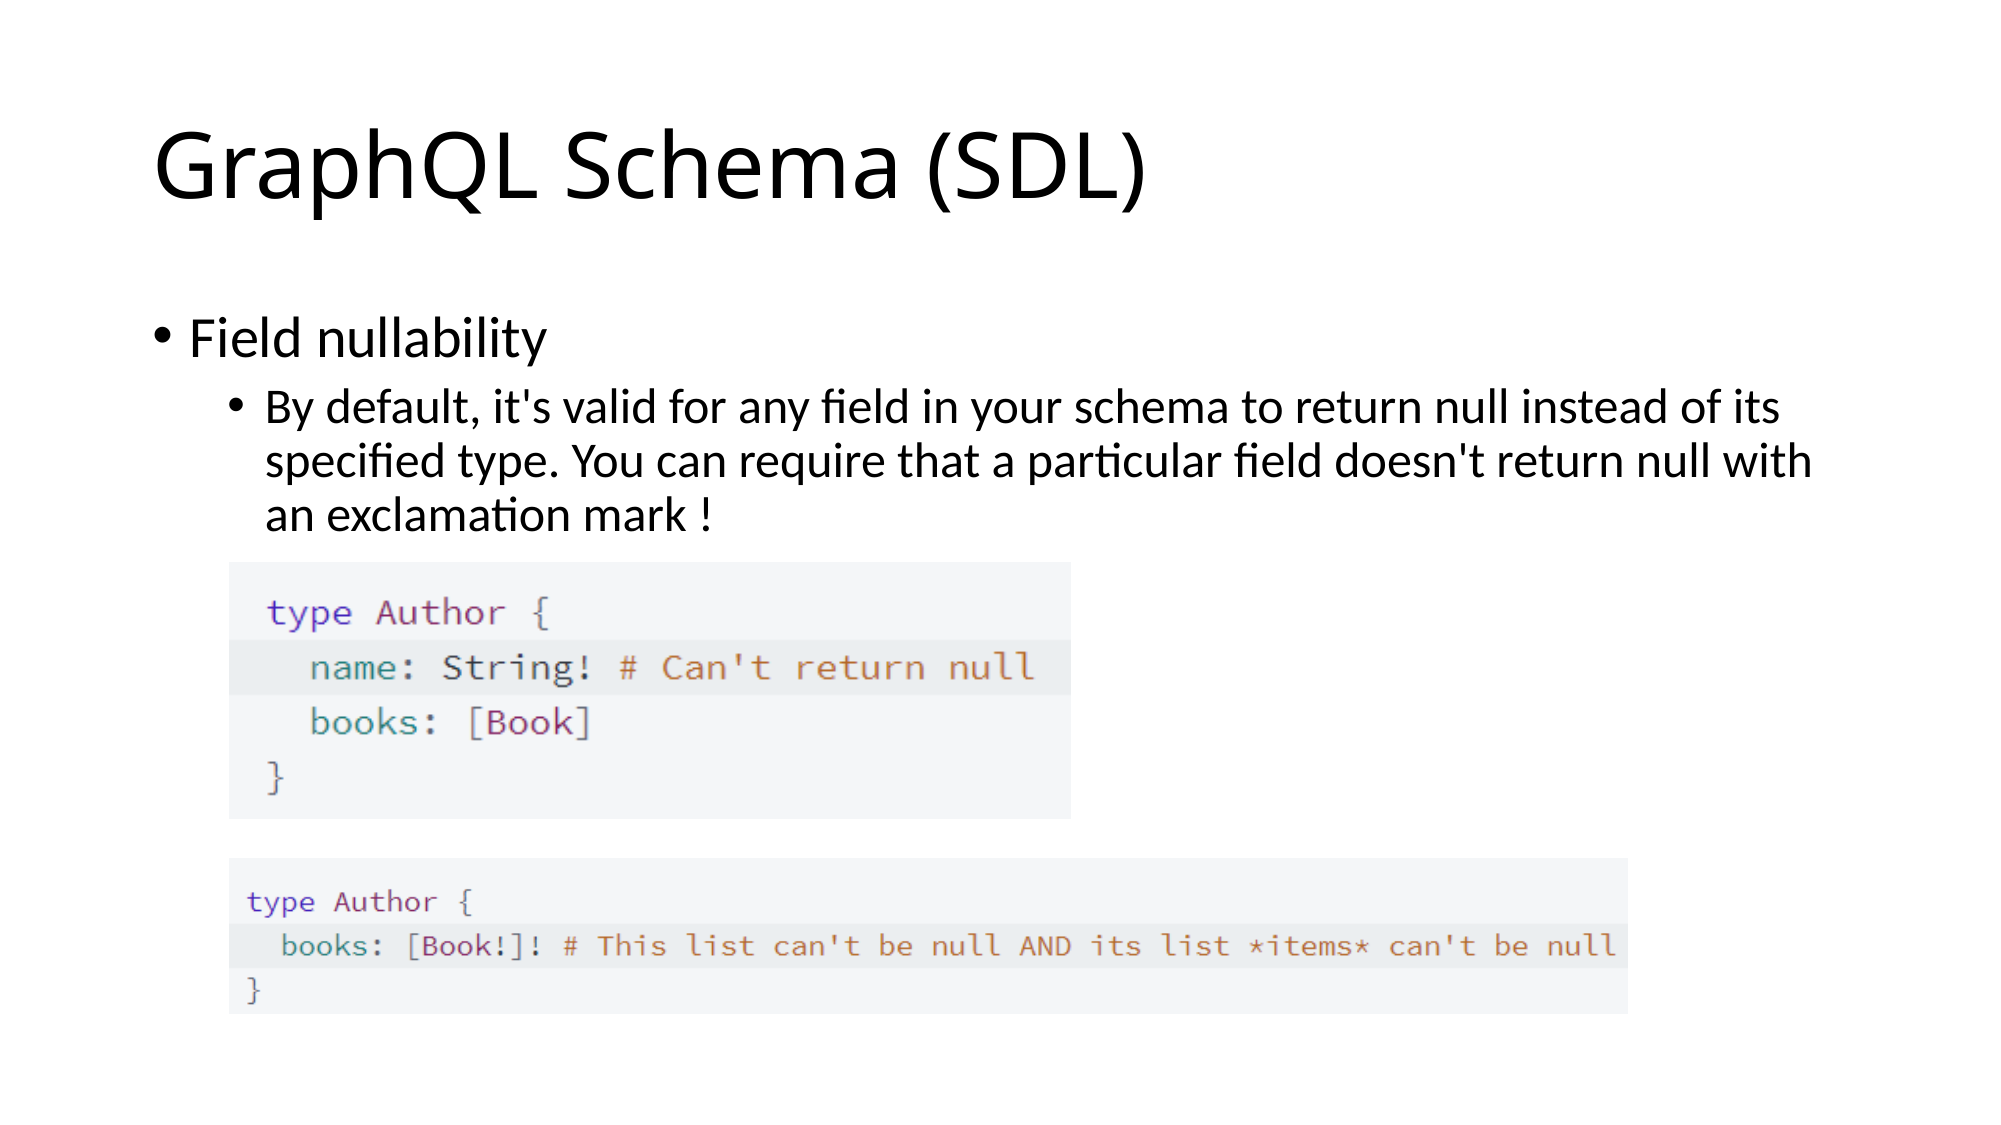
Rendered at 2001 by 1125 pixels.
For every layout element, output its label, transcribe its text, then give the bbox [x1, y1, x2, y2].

picture [229, 562, 1071, 819]
title GraphQL Schema (SDL) [137, 59, 1863, 278]
list Field nullability By default, it's valid for any field in your schema to return null instead of its specified type. You can require that a particular field doesn't return null with an exclamation mark ! [137, 299, 1863, 1014]
picture [228, 858, 1628, 1014]
